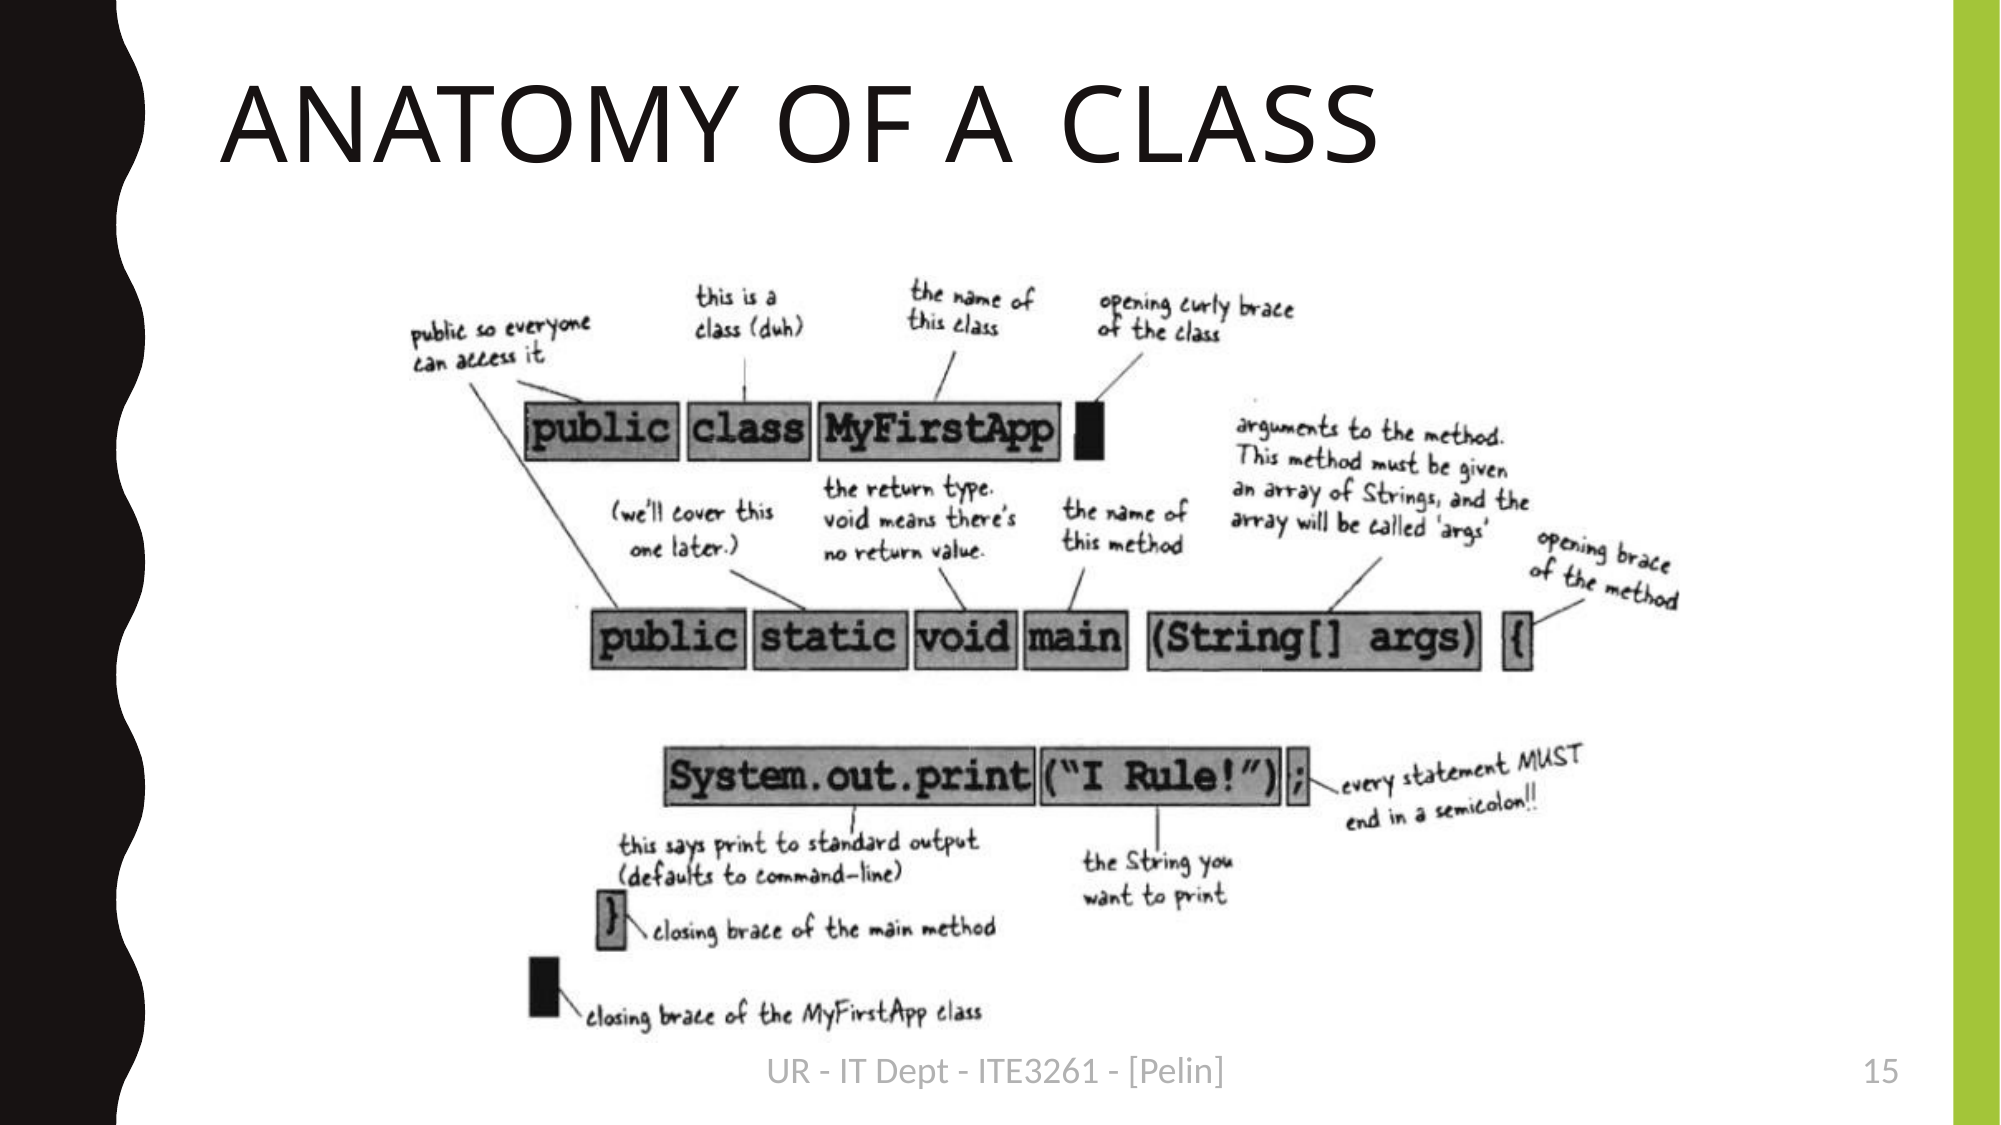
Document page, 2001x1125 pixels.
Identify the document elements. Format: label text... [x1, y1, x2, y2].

text_box UR - IT Dept - ITE3261 - [Pelin] [680, 1046, 1320, 1103]
text_box ANATOMY OF A CLASS [218, 54, 1935, 312]
text_box [1953, 0, 2000, 1125]
text_box [0, 0, 146, 1125]
text_box <number> [1440, 1046, 1900, 1103]
text_box [408, 275, 1680, 1043]
